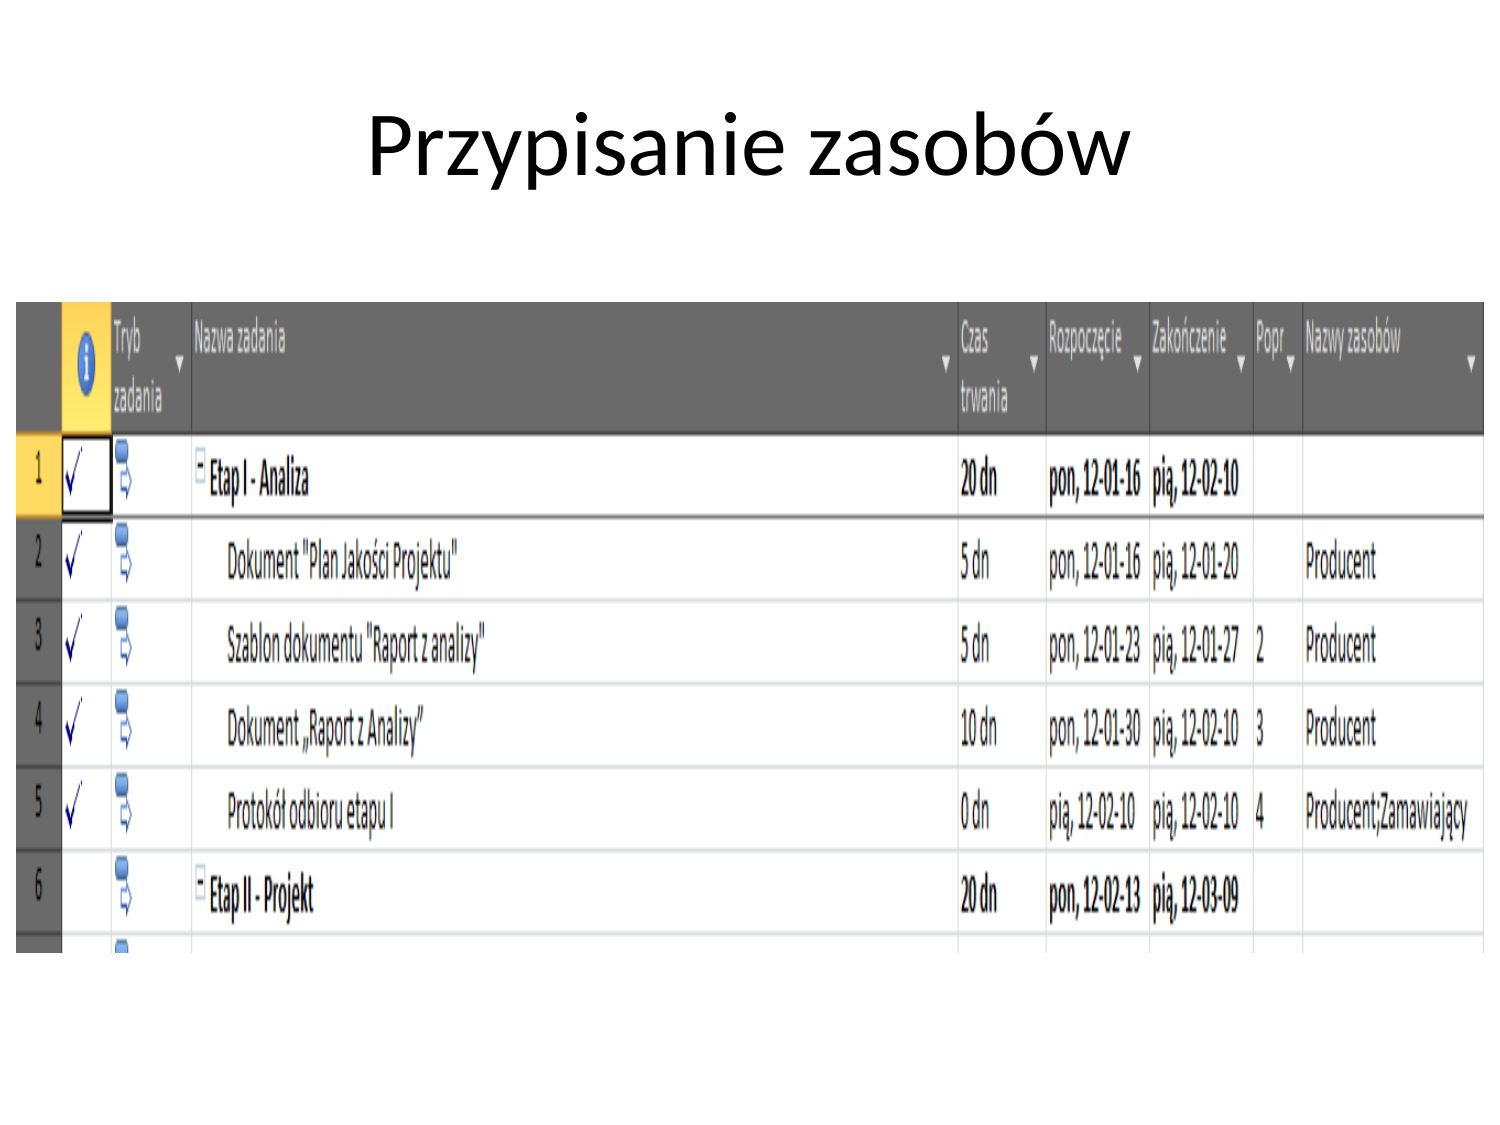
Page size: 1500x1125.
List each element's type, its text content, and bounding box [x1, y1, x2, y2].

picture [16, 302, 1484, 953]
title Przypisanie zasobów [75, 45, 1425, 233]
